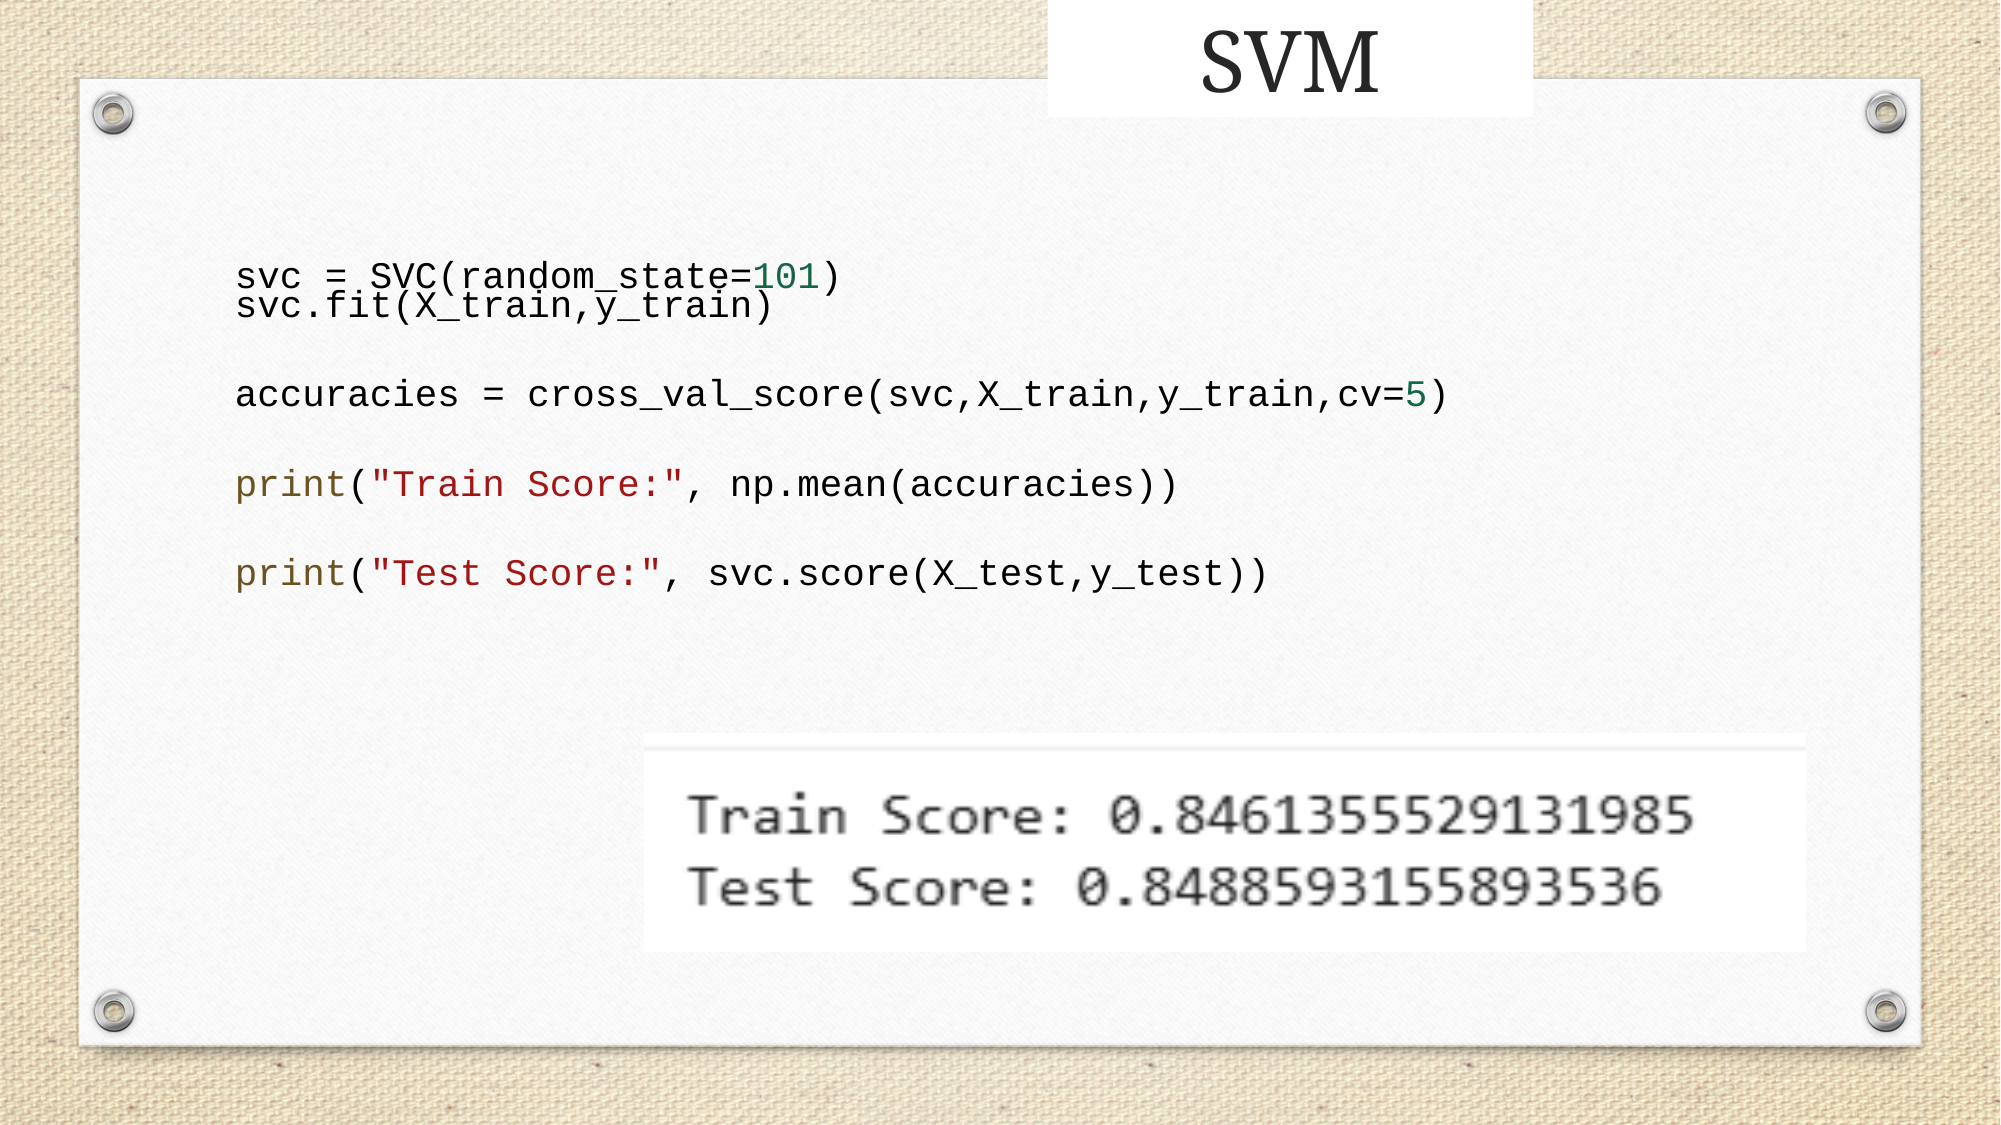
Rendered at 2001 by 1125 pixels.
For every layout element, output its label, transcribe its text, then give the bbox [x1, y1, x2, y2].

text_box svc = SVC(random_state=101) svc.fit(X_train,y_train) accuracies = cross_val_score(svc,X_train,y_train,cv=5) print("Train Score:", np.mean(accuracies)) print("Test Score:", svc.score(X_test,y_test)) [220, 258, 1664, 600]
picture [0, 0, 2001, 1125]
text_box SVM [1047, 0, 1534, 118]
